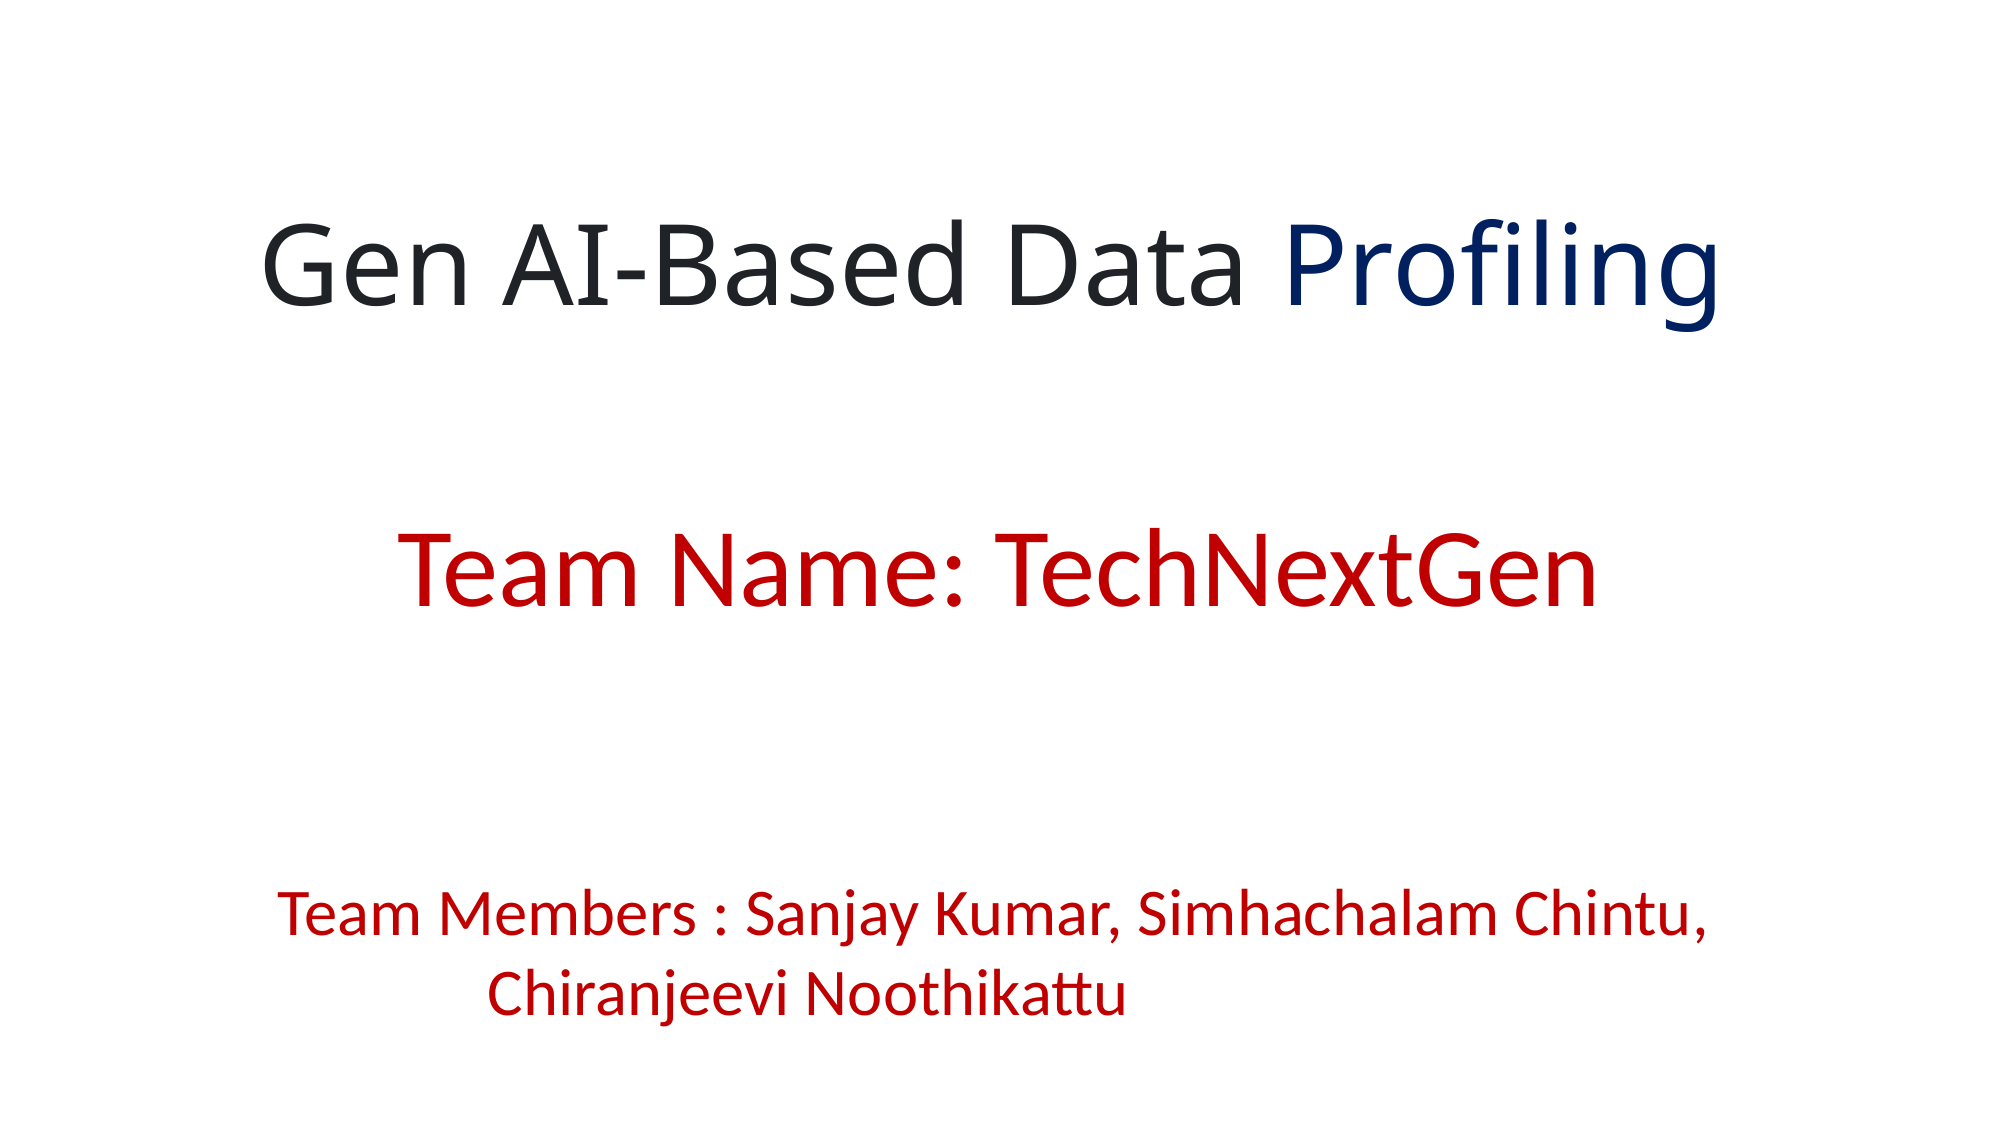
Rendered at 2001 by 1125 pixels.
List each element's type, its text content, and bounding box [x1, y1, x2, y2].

text_box Gen AI-Based Data Profiling [224, 185, 1760, 336]
text_box Team Members : Sanjay Kumar, Simhachalam Chintu, Chiranjeevi Noothikattu [262, 861, 1760, 1036]
text_box Team Name: TechNextGen [382, 486, 1618, 637]
